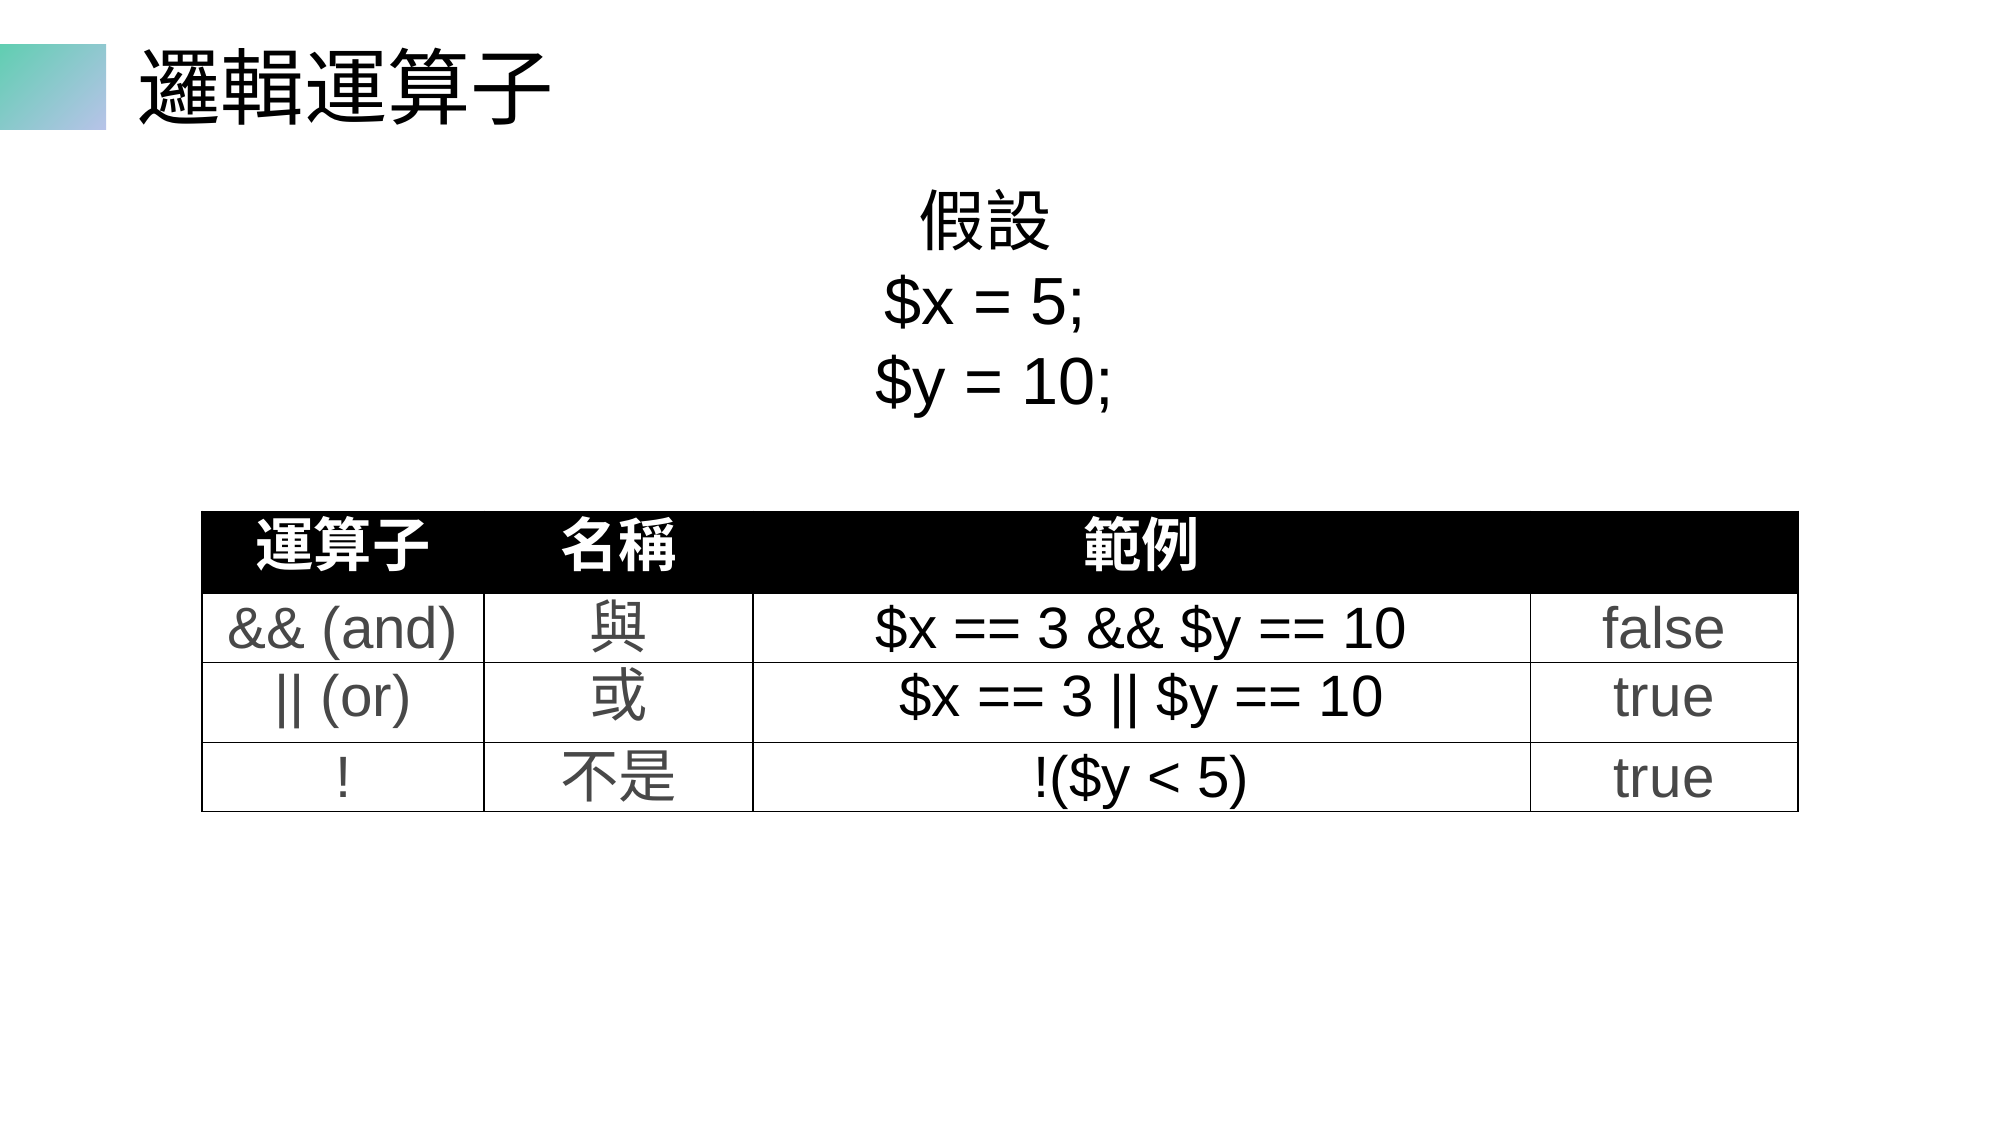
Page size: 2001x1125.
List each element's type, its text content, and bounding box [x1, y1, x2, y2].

table_cell ! [203, 743, 483, 811]
table_cell true [1531, 663, 1797, 742]
table_cell || (or) [203, 663, 483, 742]
table_header 名稱 [485, 512, 752, 593]
title 邏輯運算子 [122, 20, 1848, 163]
table_header 範例 [754, 512, 1530, 593]
table_cell false [1531, 594, 1797, 662]
table_cell 或 [485, 663, 752, 742]
table_header [1531, 512, 1797, 593]
table_cell 不是 [485, 743, 752, 811]
text_box 假設 $x = 5; $y = 10; [836, 170, 1135, 429]
table_cell $x == 3 && $y == 10 [754, 594, 1530, 662]
table_cell && (and) [203, 594, 483, 662]
table_header 運算子 [203, 512, 483, 593]
table_cell $x == 3 || $y == 10 [754, 663, 1530, 742]
table_cell 與 [485, 594, 752, 662]
table_cell true [1531, 743, 1797, 811]
table_cell !($y < 5) [754, 743, 1530, 811]
